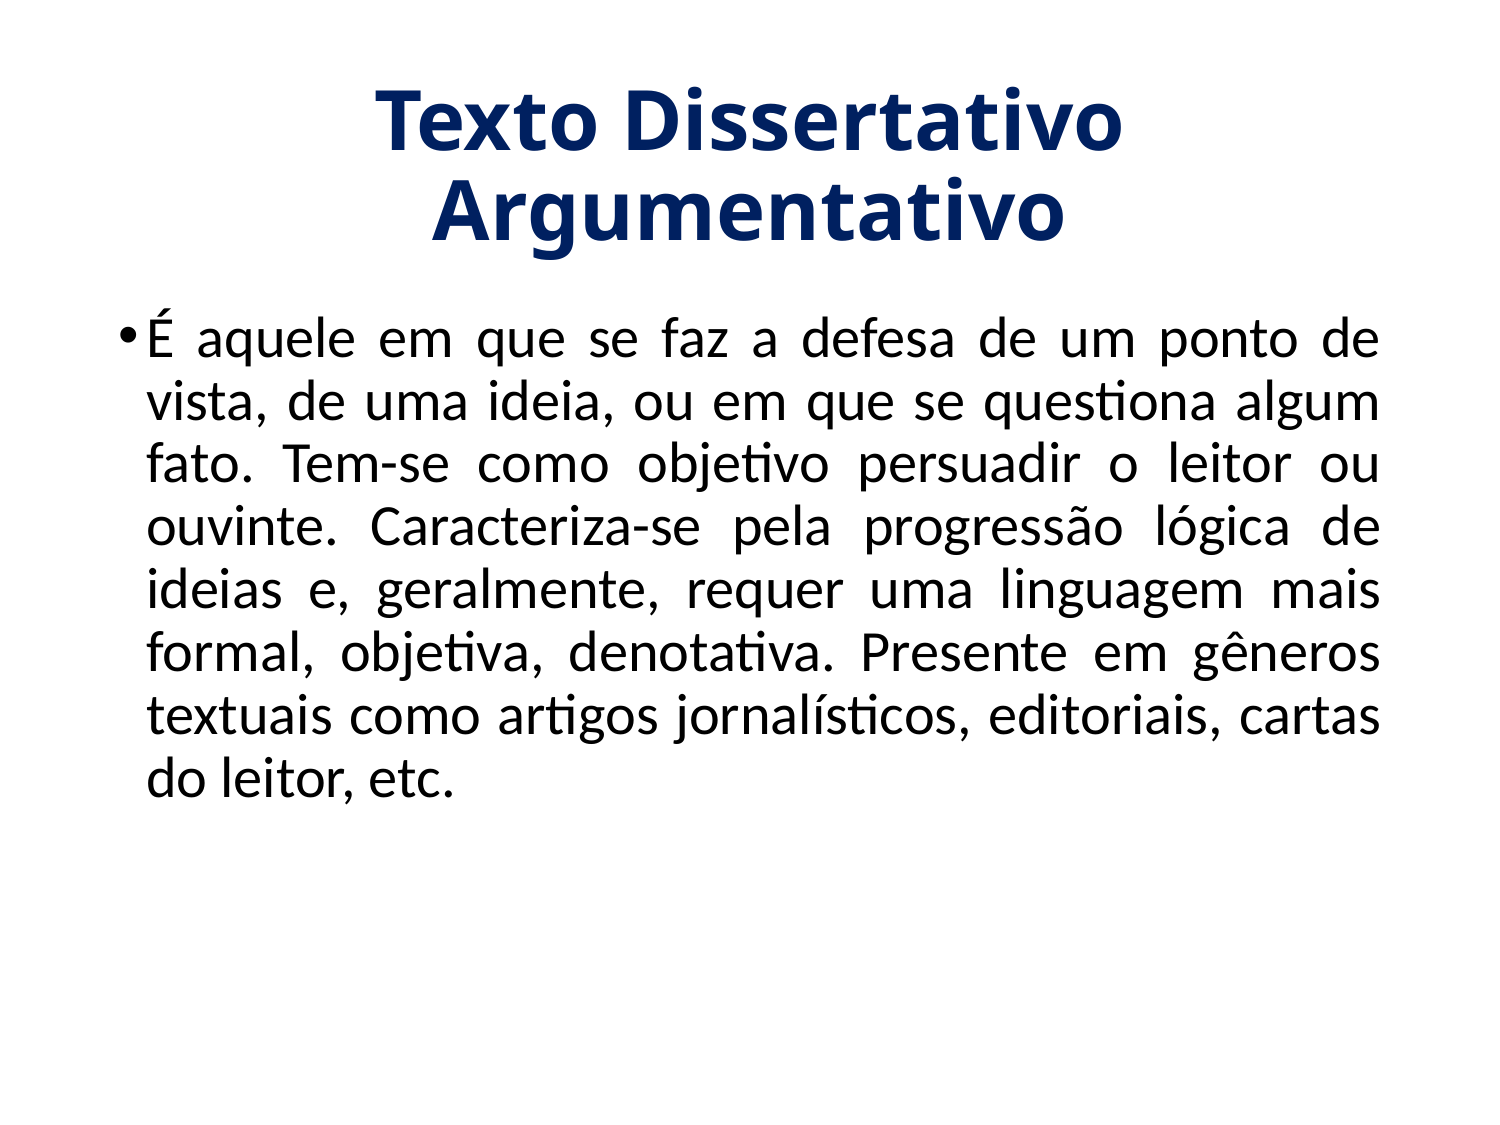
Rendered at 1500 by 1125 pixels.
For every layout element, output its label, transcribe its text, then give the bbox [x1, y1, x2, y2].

list É aquele em que se faz a defesa de um ponto de vista, de uma ideia, ou em que se questiona algum fato. Tem-se como objetivo persuadir o leitor ou ouvinte. Caracteriza-se pela progressão lógica de ideias e, geralmente, requer uma linguagem mais formal, objetiva, denotativa. Presente em gêneros textuais como artigos jornalísticos, editoriais, cartas do leitor, etc. [103, 299, 1397, 1014]
title Texto Dissertativo Argumentativo [103, 59, 1397, 278]
